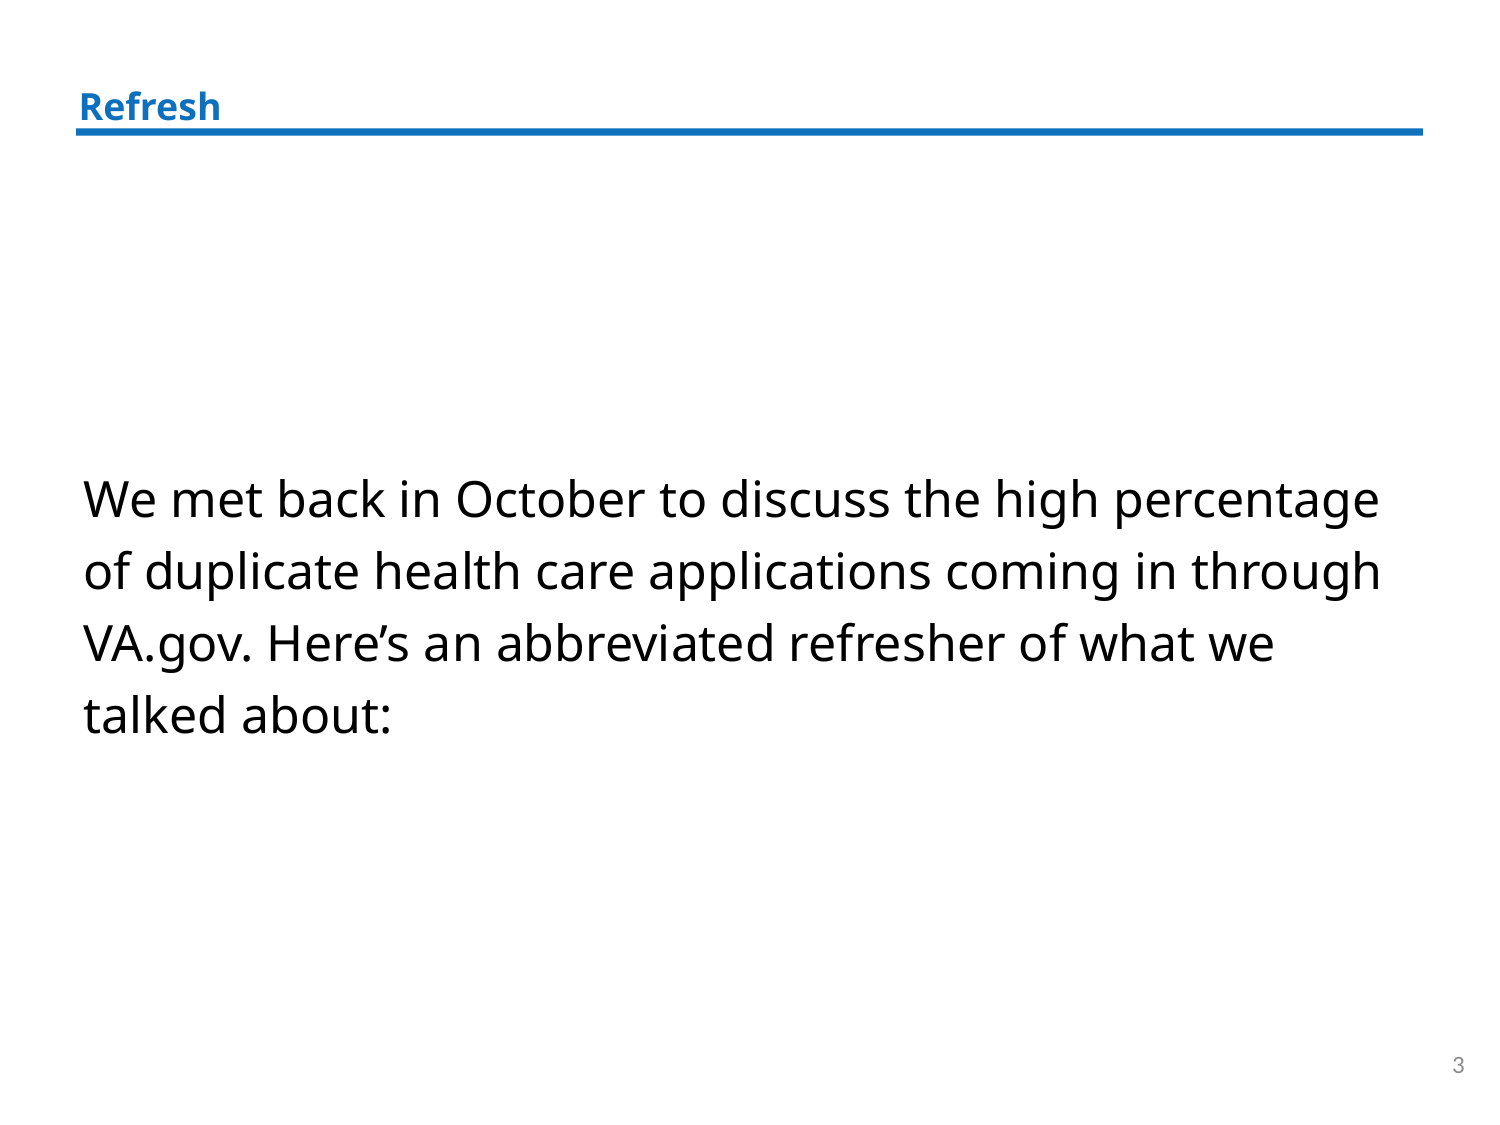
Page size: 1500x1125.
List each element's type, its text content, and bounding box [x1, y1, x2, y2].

text_box [76, 128, 1423, 136]
text_box Refresh [63, 67, 1372, 143]
text_box We met back in October to discuss the high percentage of duplicate health care applications coming in through VA.gov. Here’s an abbreviated refresher of what we talked about: [76, 448, 1423, 752]
slide_number 3 [1422, 1032, 1480, 1094]
